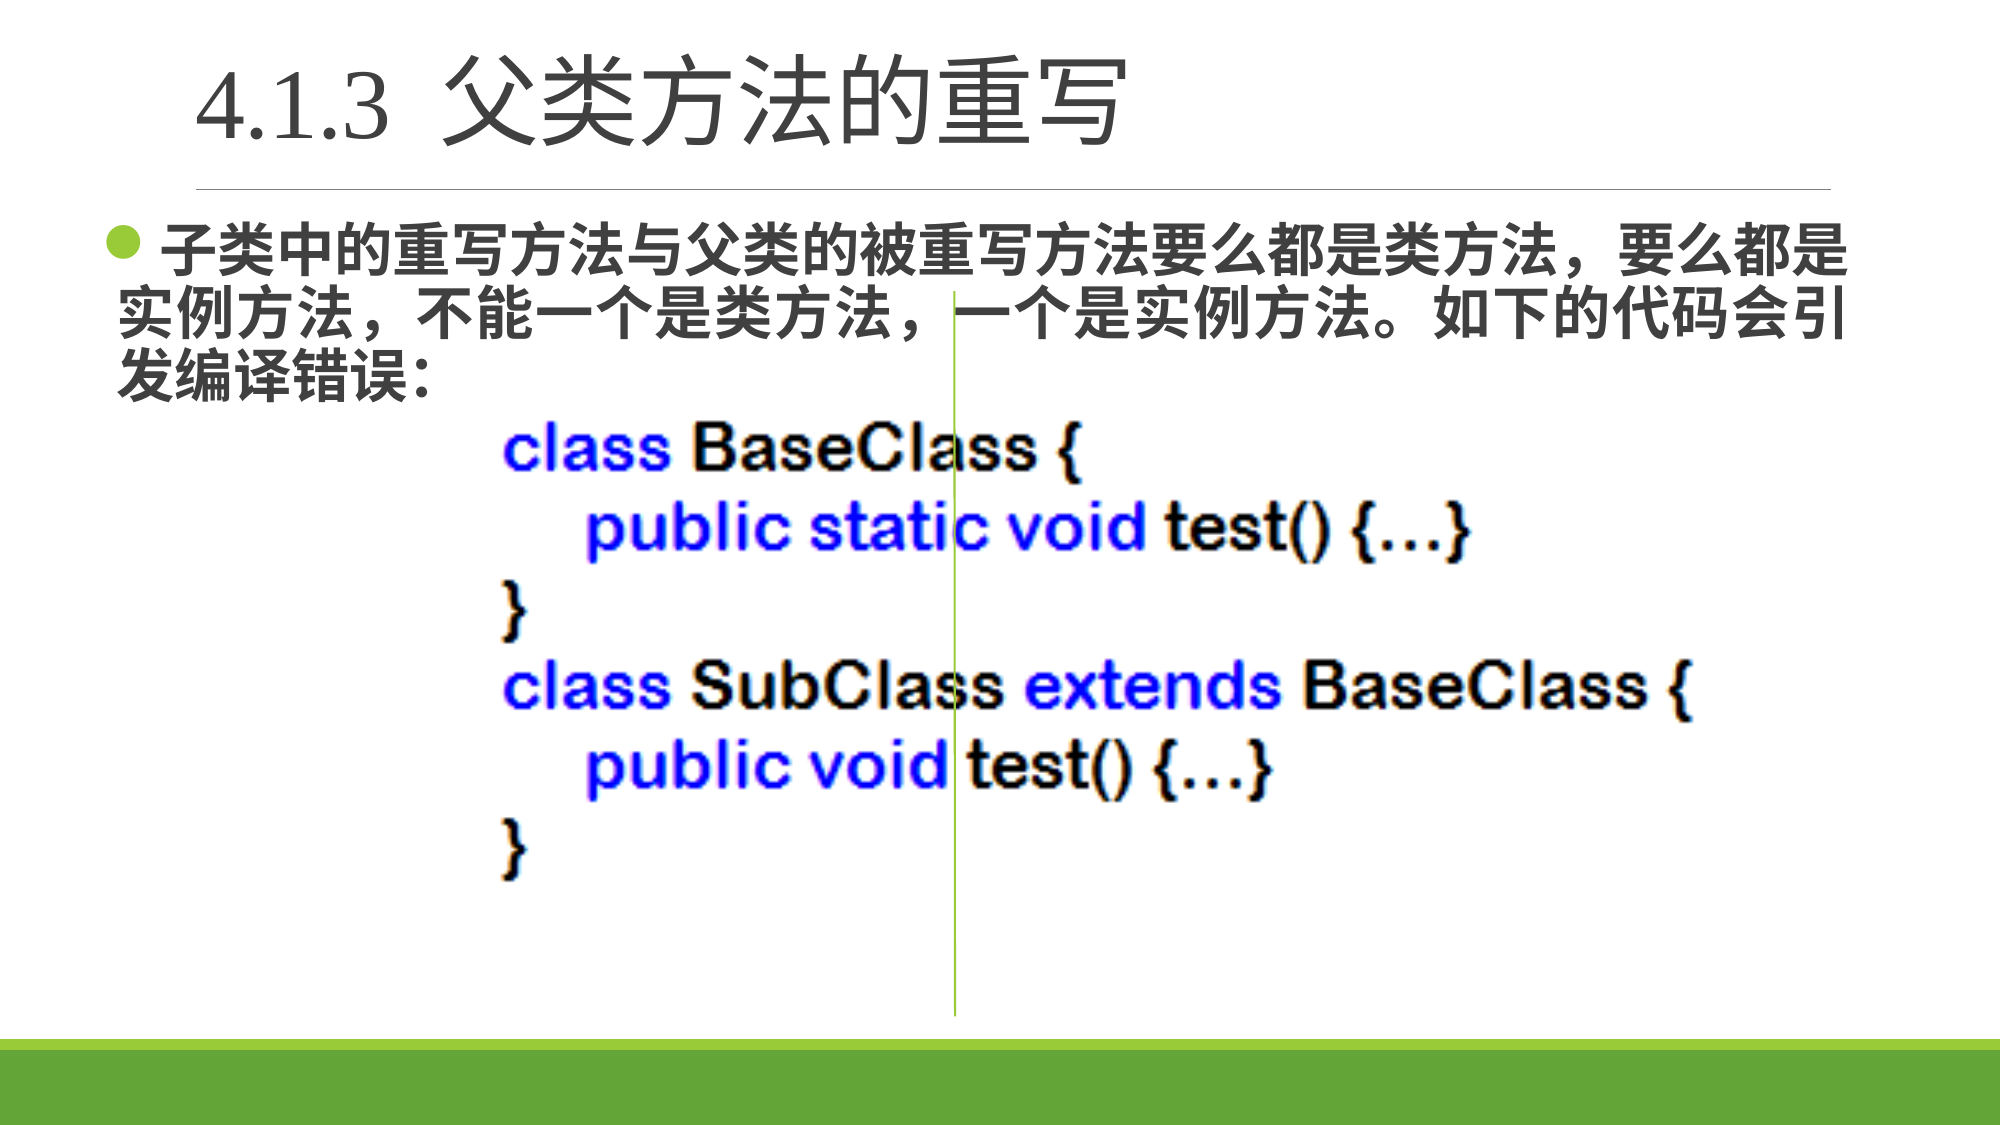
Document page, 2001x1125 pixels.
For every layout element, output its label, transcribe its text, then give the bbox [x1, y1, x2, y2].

title 4.1.3 父类方法的重写 [180, 14, 1831, 167]
text_box 子类中的重写方法与父类的被重写方法要么都是类方法，要么都是实例方法，不能一个是类方法，一个是实例方法。如下的代码会引发编译错误： [101, 214, 1850, 443]
picture [956, 405, 1707, 902]
picture [498, 405, 953, 902]
